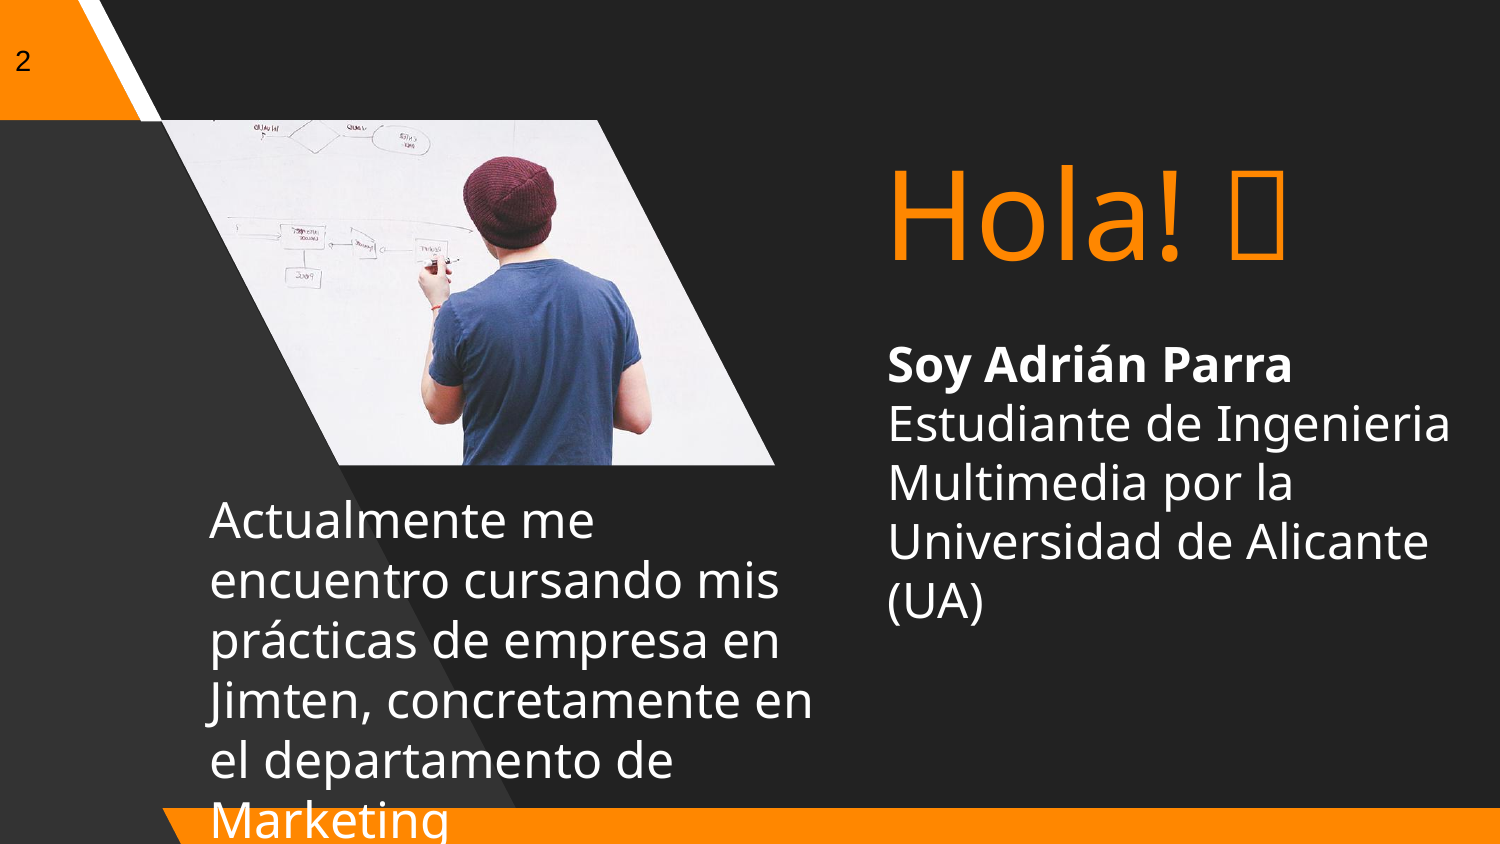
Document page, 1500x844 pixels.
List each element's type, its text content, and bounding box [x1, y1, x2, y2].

picture [160, 119, 776, 466]
slide_number 2 [0, 0, 98, 121]
title Hola!  [868, 115, 1352, 306]
subtitle Soy Adrián Parra Estudiante de Ingenieria Multimedia por la Universidad de Alicante (UA) [872, 318, 1500, 643]
text_box Actualmente me encuentro cursando mis prácticas de empresa en Jimten, concretamente en el departamento de Marketing [194, 480, 857, 844]
